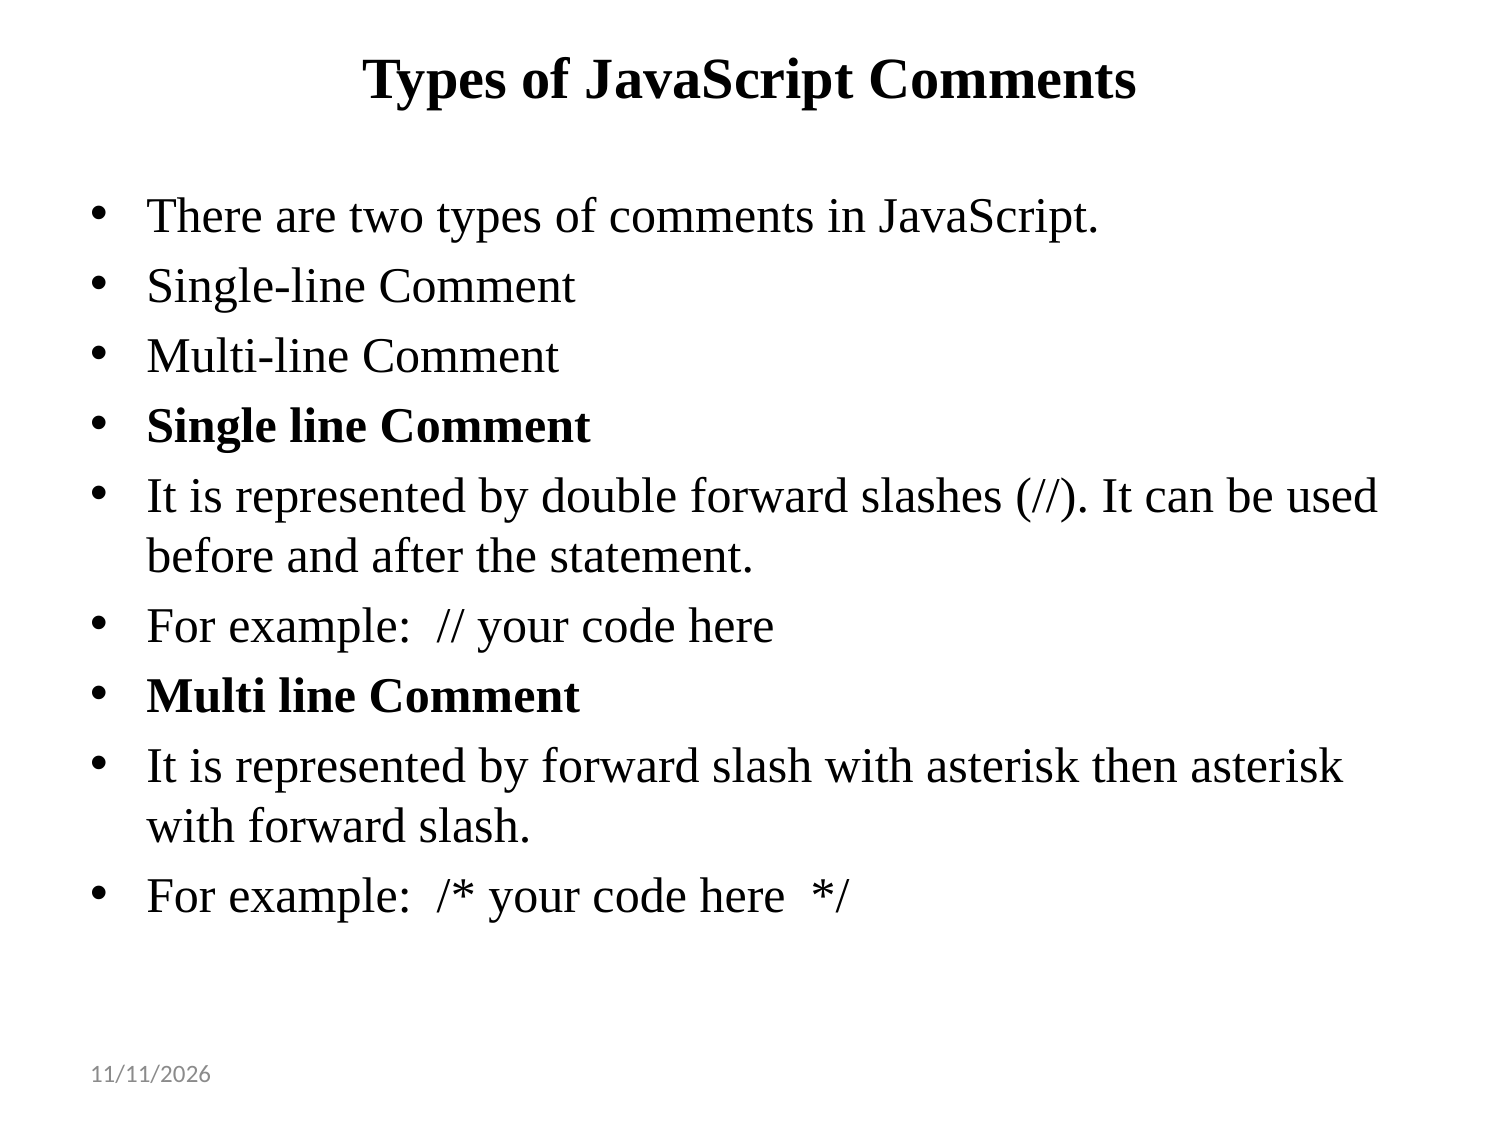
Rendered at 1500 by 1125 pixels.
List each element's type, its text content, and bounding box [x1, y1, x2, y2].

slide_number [75, 1042, 425, 1103]
title Types of JavaScript Comments [75, 45, 1425, 174]
list There are two types of comments in JavaScript. Single-line Comment Multi-line Comment Single line Comment It is represented by double forward slashes (//). It can be used before and after the statement. For example: // your code here Multi line Comment It is represented by forward slash with asterisk then asterisk with forward slash. For example: /* your code here */ [75, 174, 1425, 1000]
